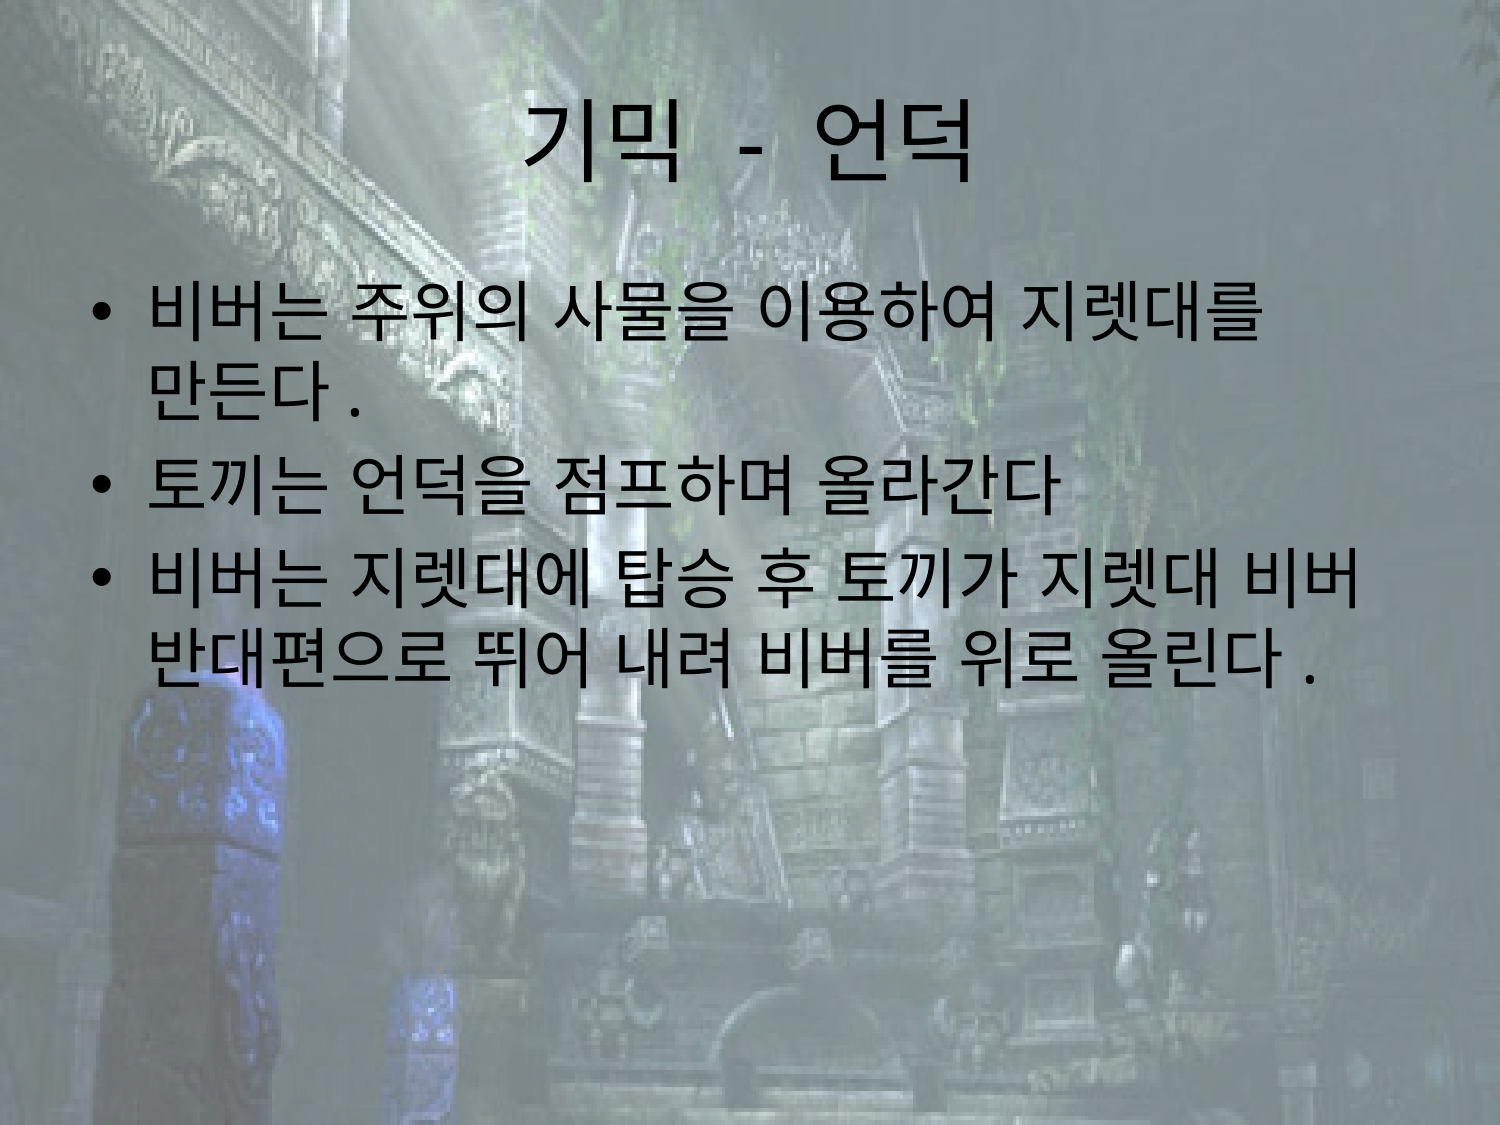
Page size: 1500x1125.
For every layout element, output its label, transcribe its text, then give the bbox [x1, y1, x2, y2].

list 비버는 주위의 사물을 이용하여 지렛대를 만든다. 토끼는 언덕을 점프하며 올라간다 비버는 지렛대에 탑승 후 토끼가 지렛대 비버 반대편으로 뛰어 내려 비버를 위로 올린다. [75, 262, 1425, 1005]
title 기믹 - 언덕 [75, 45, 1425, 233]
